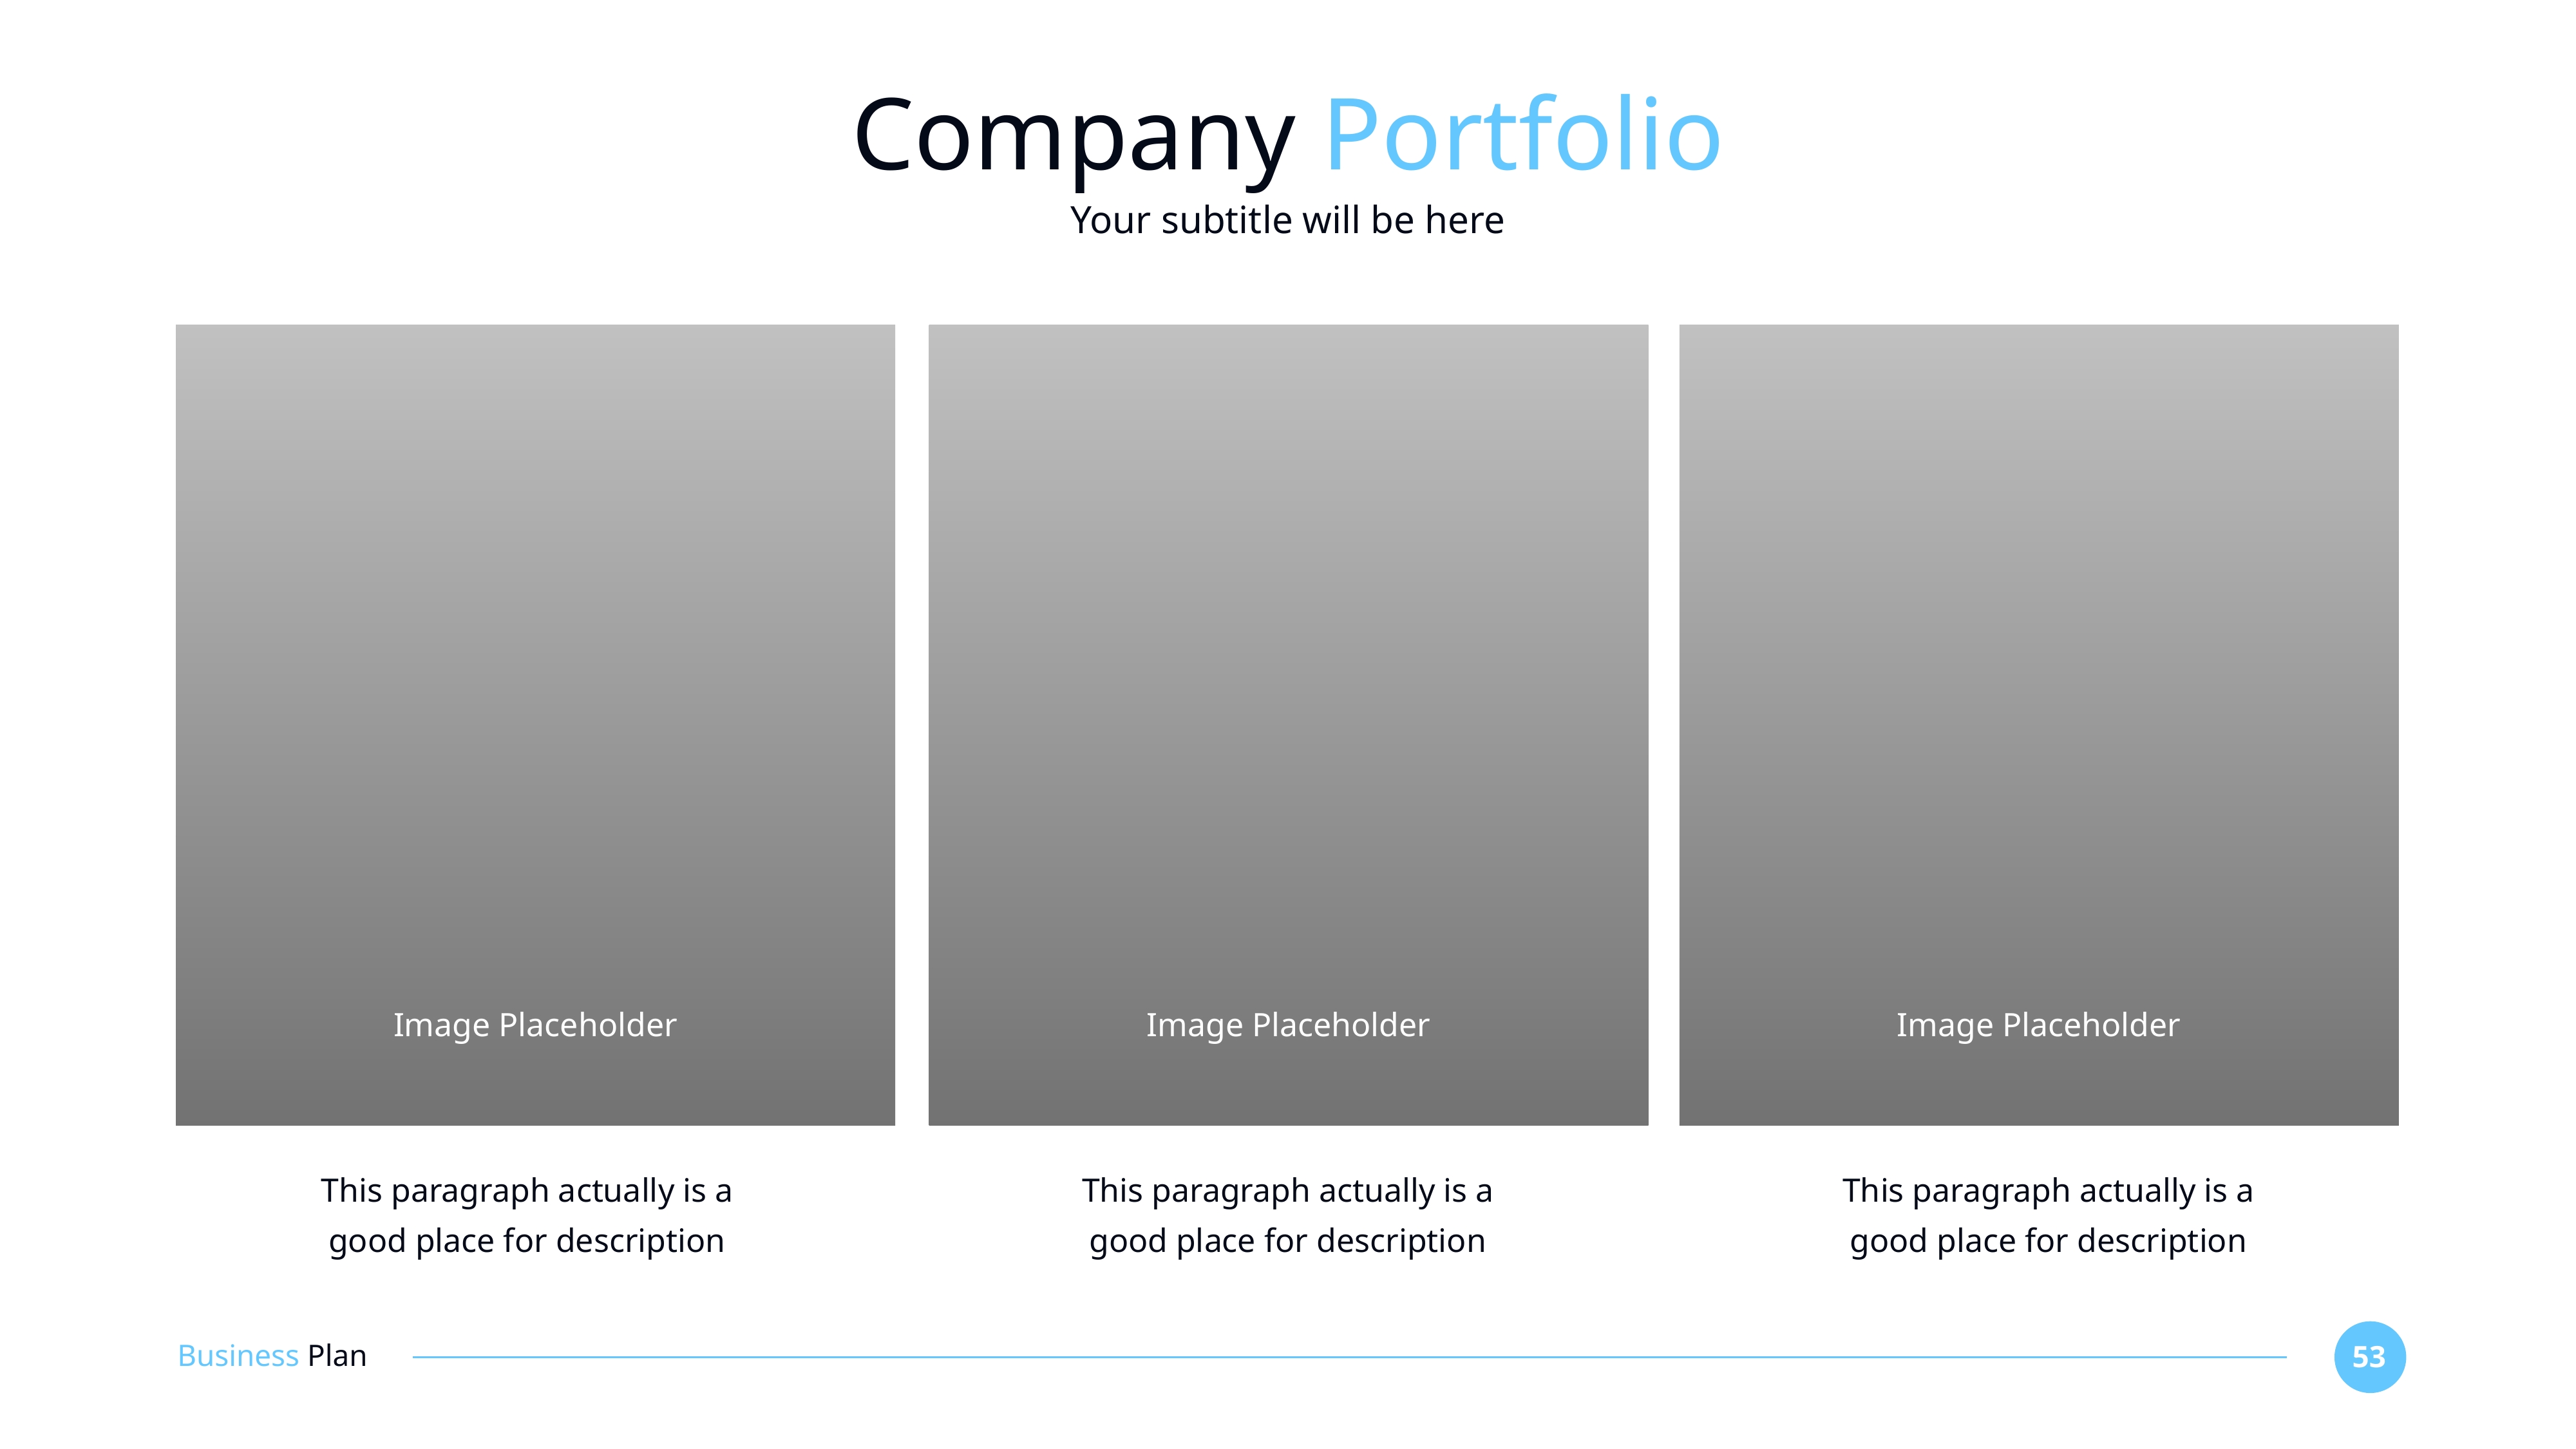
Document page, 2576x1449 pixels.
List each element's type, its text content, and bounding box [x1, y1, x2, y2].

text_box Image Placeholder [1013, 1004, 1565, 1044]
text_box Image Placeholder [1763, 1004, 2315, 1044]
text_box Image Placeholder [260, 1004, 811, 1044]
list Your subtitle will be here [177, 196, 2399, 243]
text_box This paragraph actually is a good place for description [290, 1158, 764, 1256]
title Company Portfolio [177, 70, 2399, 193]
text_box This paragraph actually is a good place for description [1812, 1158, 2286, 1256]
text_box [929, 325, 1649, 1126]
text_box [176, 325, 896, 1126]
text_box This paragraph actually is a good place for description [1051, 1158, 1525, 1256]
text_box [1679, 325, 2399, 1126]
